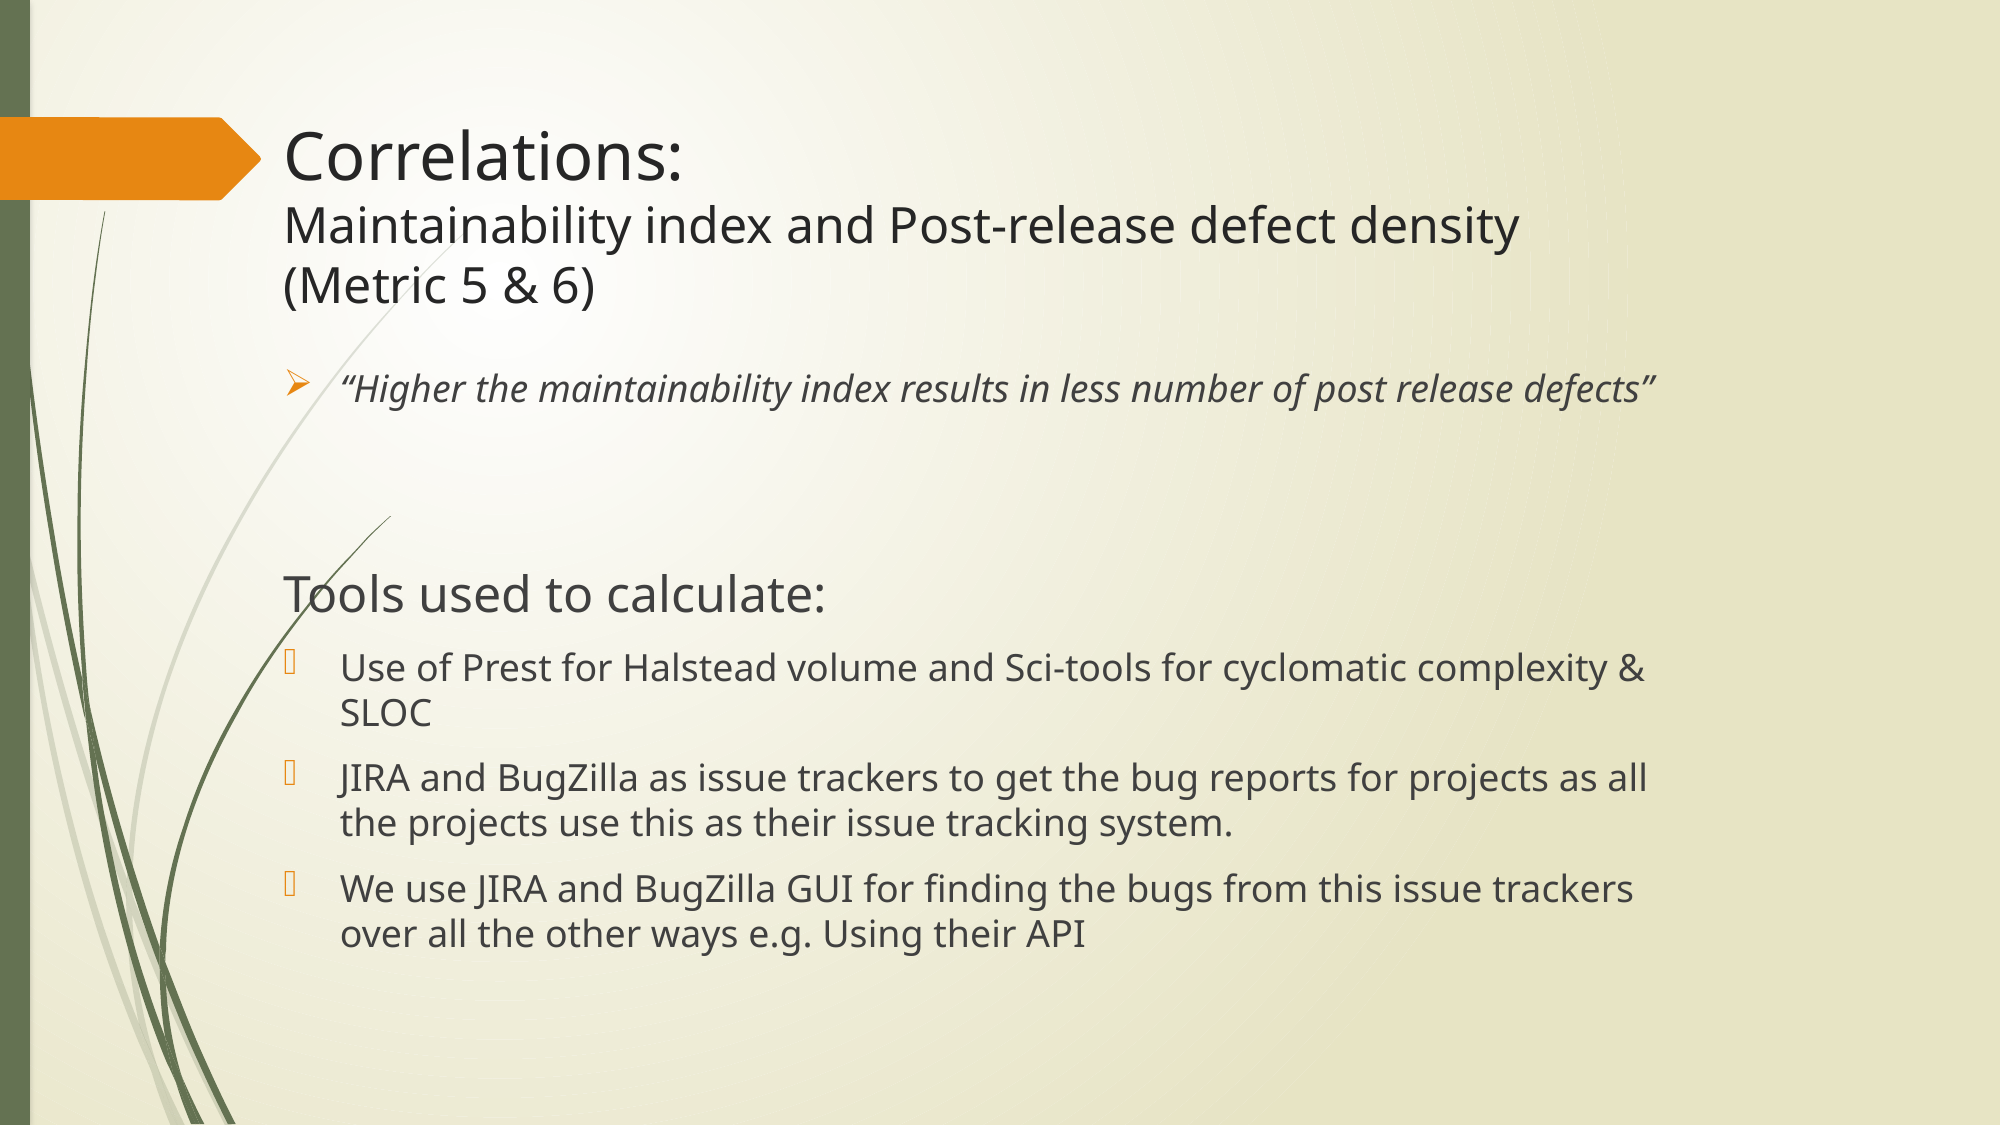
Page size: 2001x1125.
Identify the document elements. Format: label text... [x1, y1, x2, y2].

text_box “Higher the maintainability index results in less number of post release defects” Tools used to calculate: Use of Prest for Halstead volume and Sci-tools for cyclomatic complexity & SLOC JIRA and BugZilla as issue trackers to get the bug reports for projects as all the projects use this as their issue tracking system. We use JIRA and BugZilla GUI for finding the bugs from this issue trackers over all the other ways e.g. Using their API [268, 323, 1679, 1019]
text_box Correlations: Maintainability index and Post-release defect density (Metric 5 & 6) [268, 106, 1728, 323]
